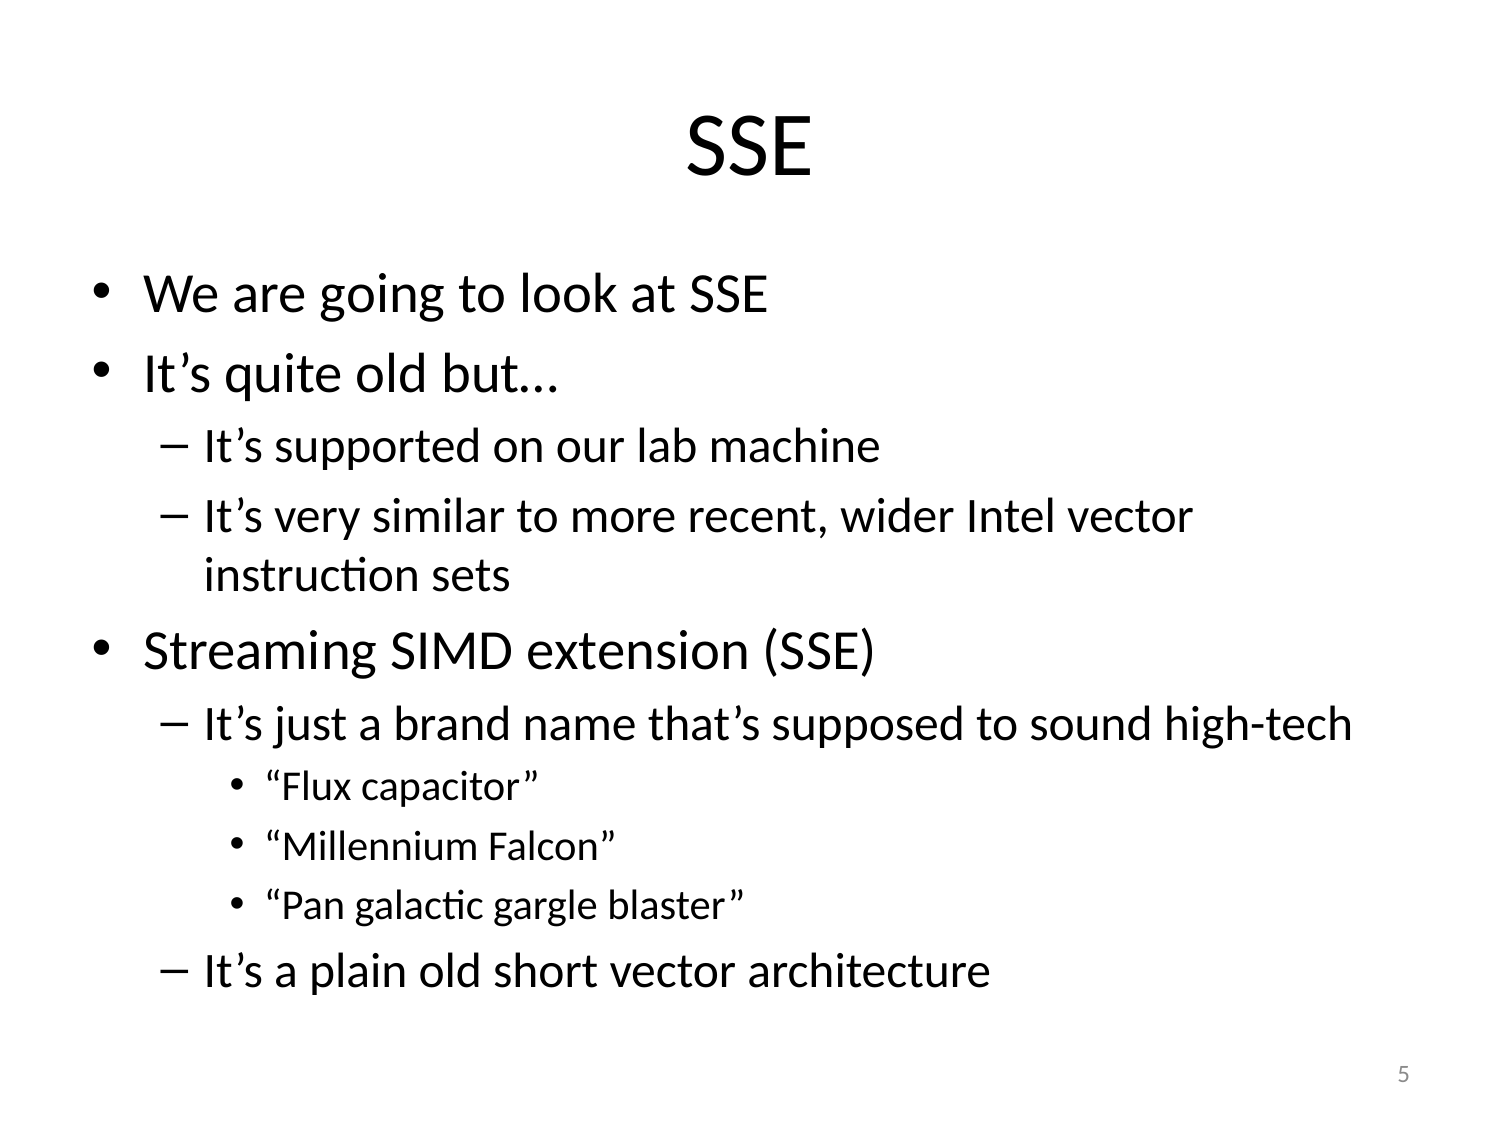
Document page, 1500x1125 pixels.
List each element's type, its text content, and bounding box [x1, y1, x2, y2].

slide_number 5 [1074, 1042, 1425, 1103]
list We are going to look at SSE It’s quite old but… It’s supported on our lab machine It’s very similar to more recent, wider Intel vector instruction sets Streaming SIMD extension (SSE) It’s just a brand name that’s supposed to sound high-tech “Flux capacitor” “Millennium Falcon” “Pan galactic gargle blaster” It’s a plain old short vector architecture [76, 248, 1378, 1067]
title SSE [75, 45, 1425, 233]
